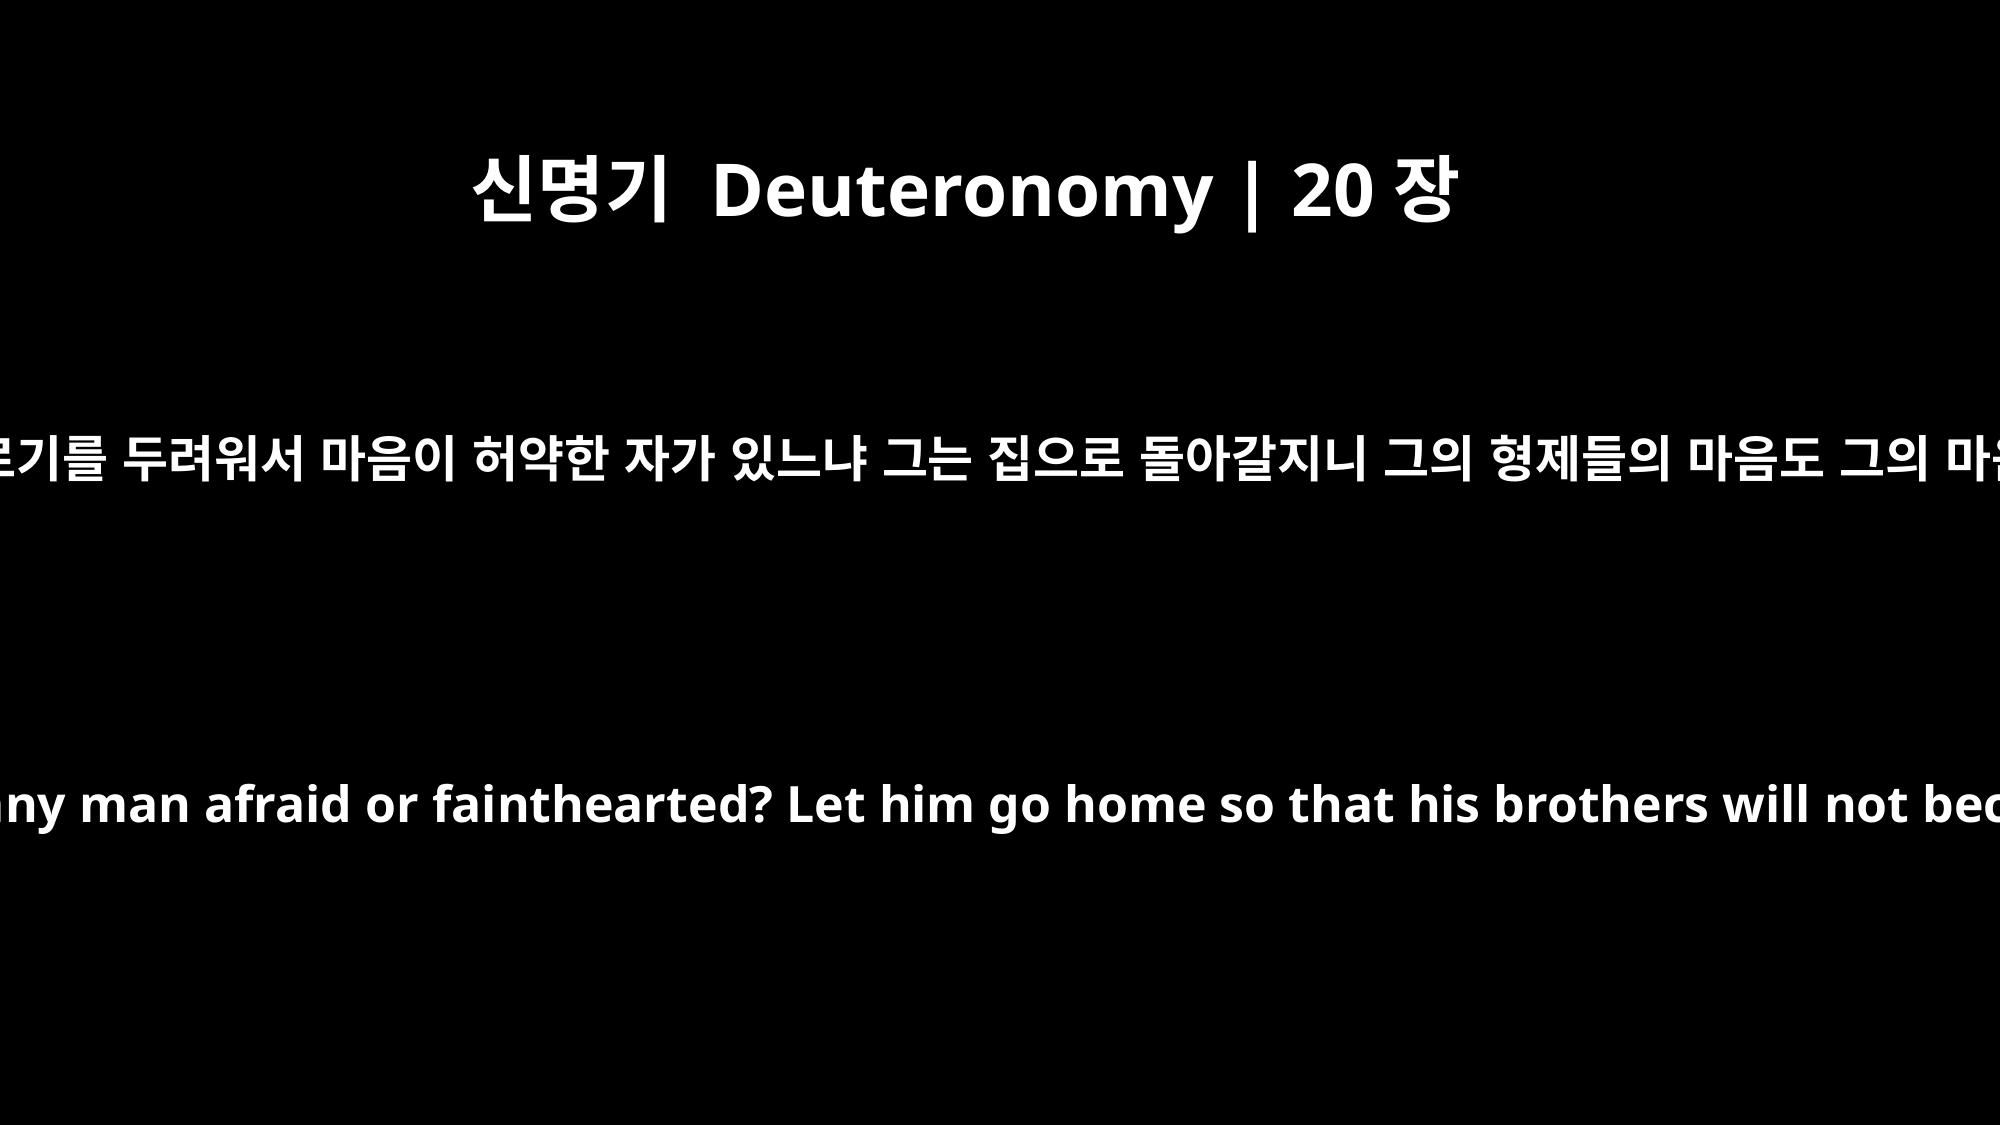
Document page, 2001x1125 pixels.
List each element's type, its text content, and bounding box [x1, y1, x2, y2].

text_box 8 책임자들은 또 백성에게 말하여 이르기를 두려워서 마음이 허약한 자가 있느냐 그는 집으로 돌아갈지니 그의 형제들의 마음도 그의 마음과 같이 낙심될까 하노라 하고 [0, 359, 2000, 495]
text_box Then the officers shall add, "Is any man afraid or fainthearted? Let him go home so that his brothers will not become disheartened too." [0, 764, 2000, 840]
text_box 신명기 Deuteronomy | 20장 [456, 136, 1476, 239]
